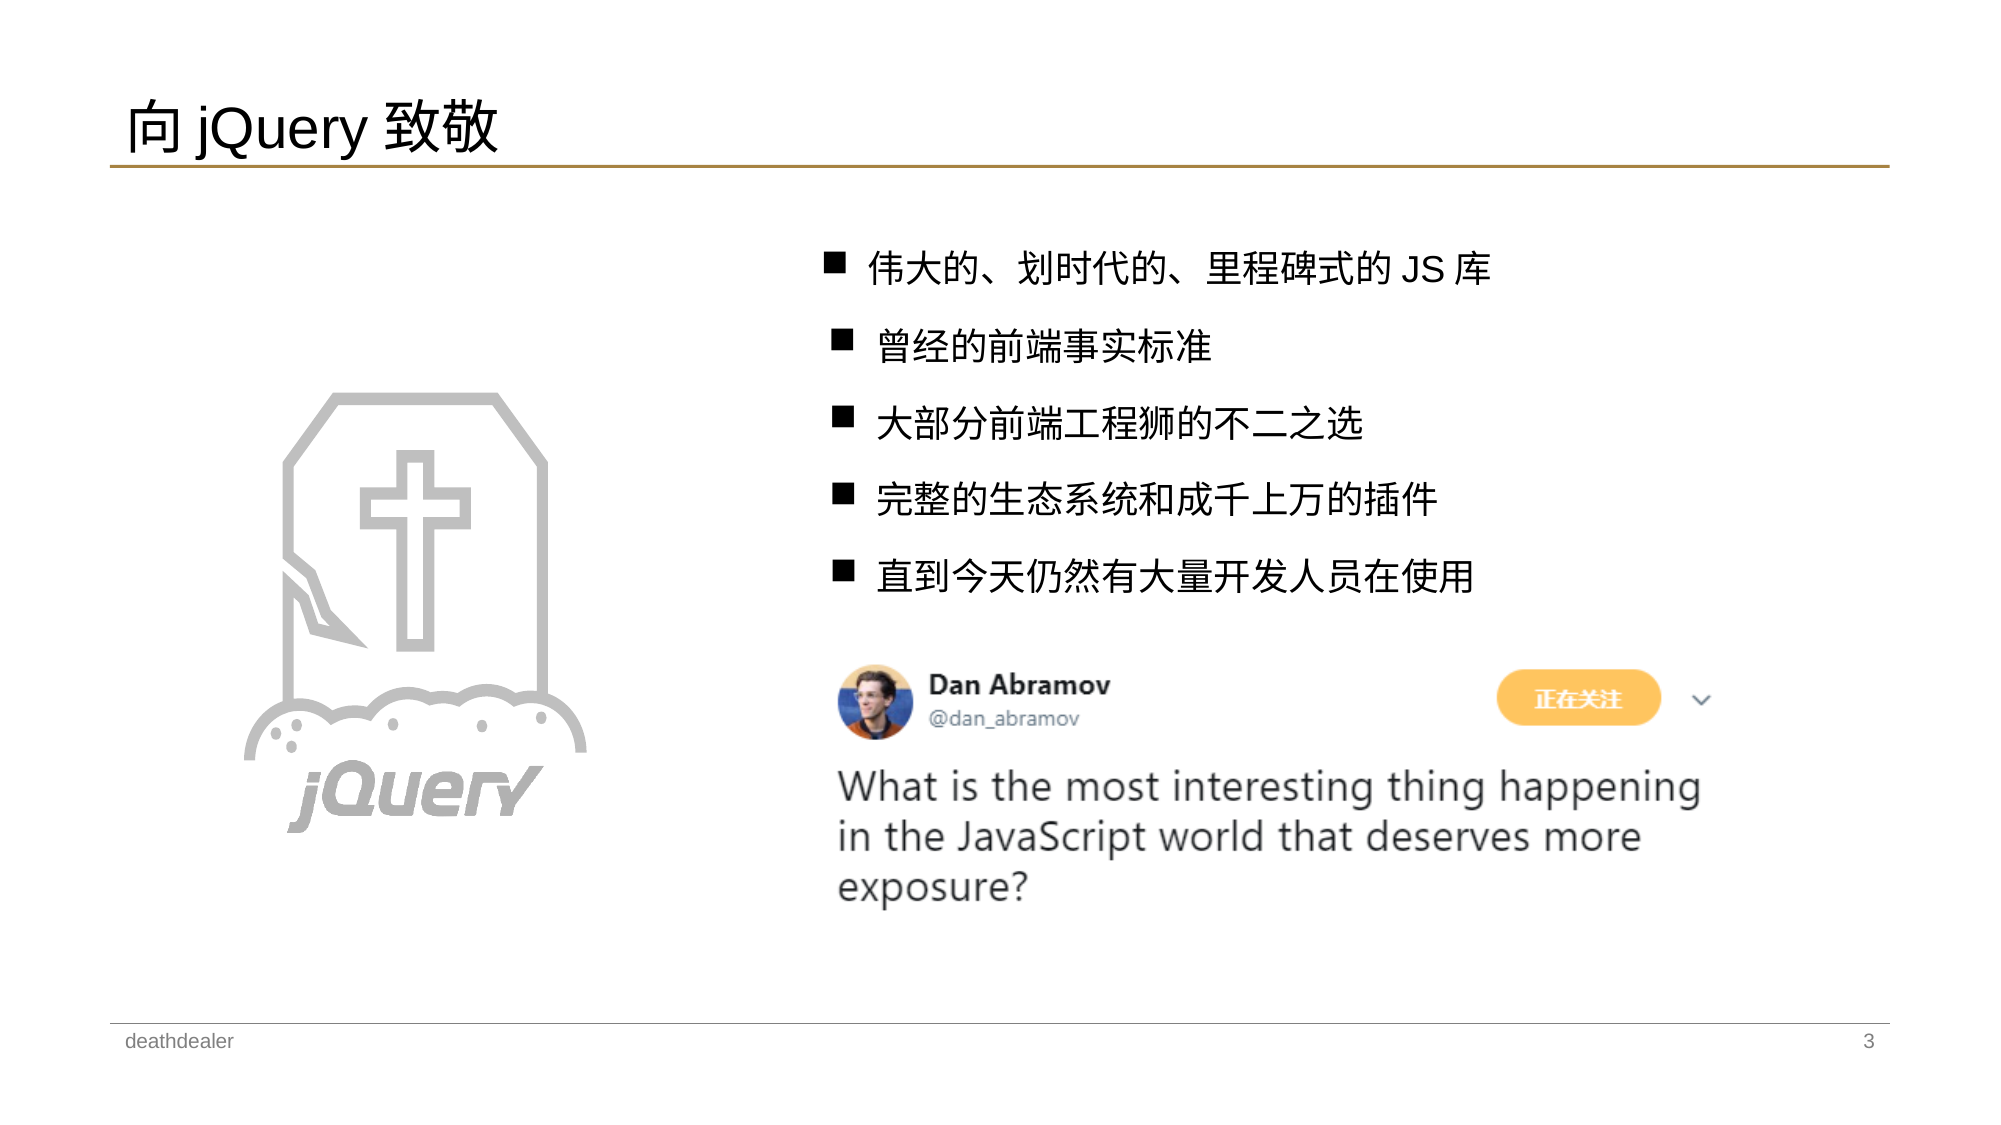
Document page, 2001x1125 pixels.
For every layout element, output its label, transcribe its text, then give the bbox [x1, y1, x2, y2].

text_box 直到今天仍然有大量开发人员在使用 [814, 545, 1492, 606]
text_box 完整的生态系统和成千上万的插件 [814, 468, 1454, 529]
text_box 伟大的、划时代的、里程碑式的JS库 [806, 237, 1507, 298]
title 向jQuery致敬 [109, 0, 1890, 169]
slide_number 3 [1412, 1023, 1890, 1058]
footer deathdealer [109, 1023, 790, 1058]
picture [796, 632, 1757, 920]
text_box 大部分前端工程狮的不二之选 [814, 392, 1379, 452]
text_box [243, 392, 587, 833]
text_box 曾经的前端事实标准 [813, 315, 1228, 375]
